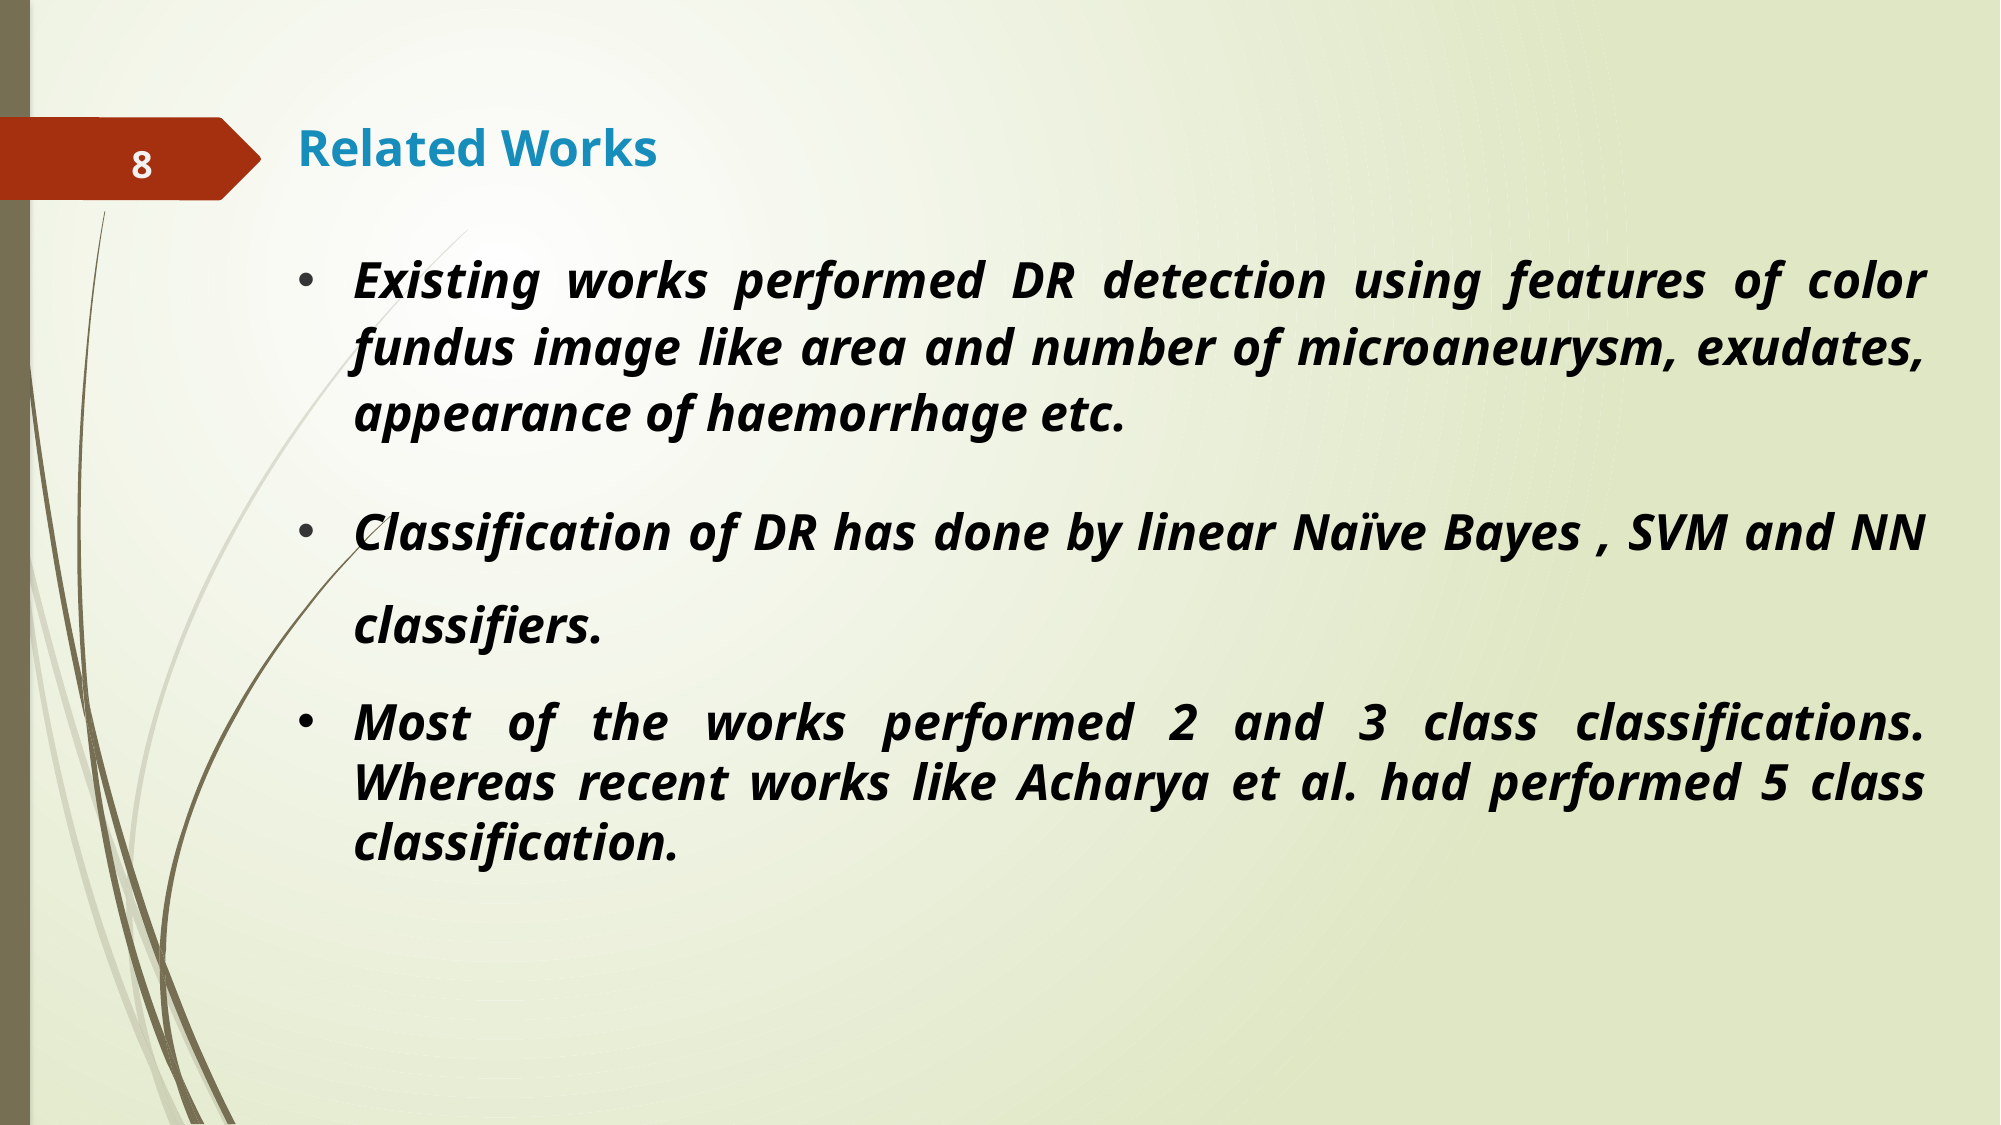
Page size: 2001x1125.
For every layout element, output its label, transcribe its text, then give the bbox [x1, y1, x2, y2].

text_box Related Works Existing works performed DR detection using features of color fundus image like area and number of microaneurysm, exudates, appearance of haemorrhage etc. Classification of DR has done by linear Naïve Bayes , SVM and NN classifiers. Most of the works performed 2 and 3 class classifications. Whereas recent works like Acharya et al. had performed 5 class classification. [282, 102, 1942, 887]
text_box 8 [116, 133, 173, 238]
